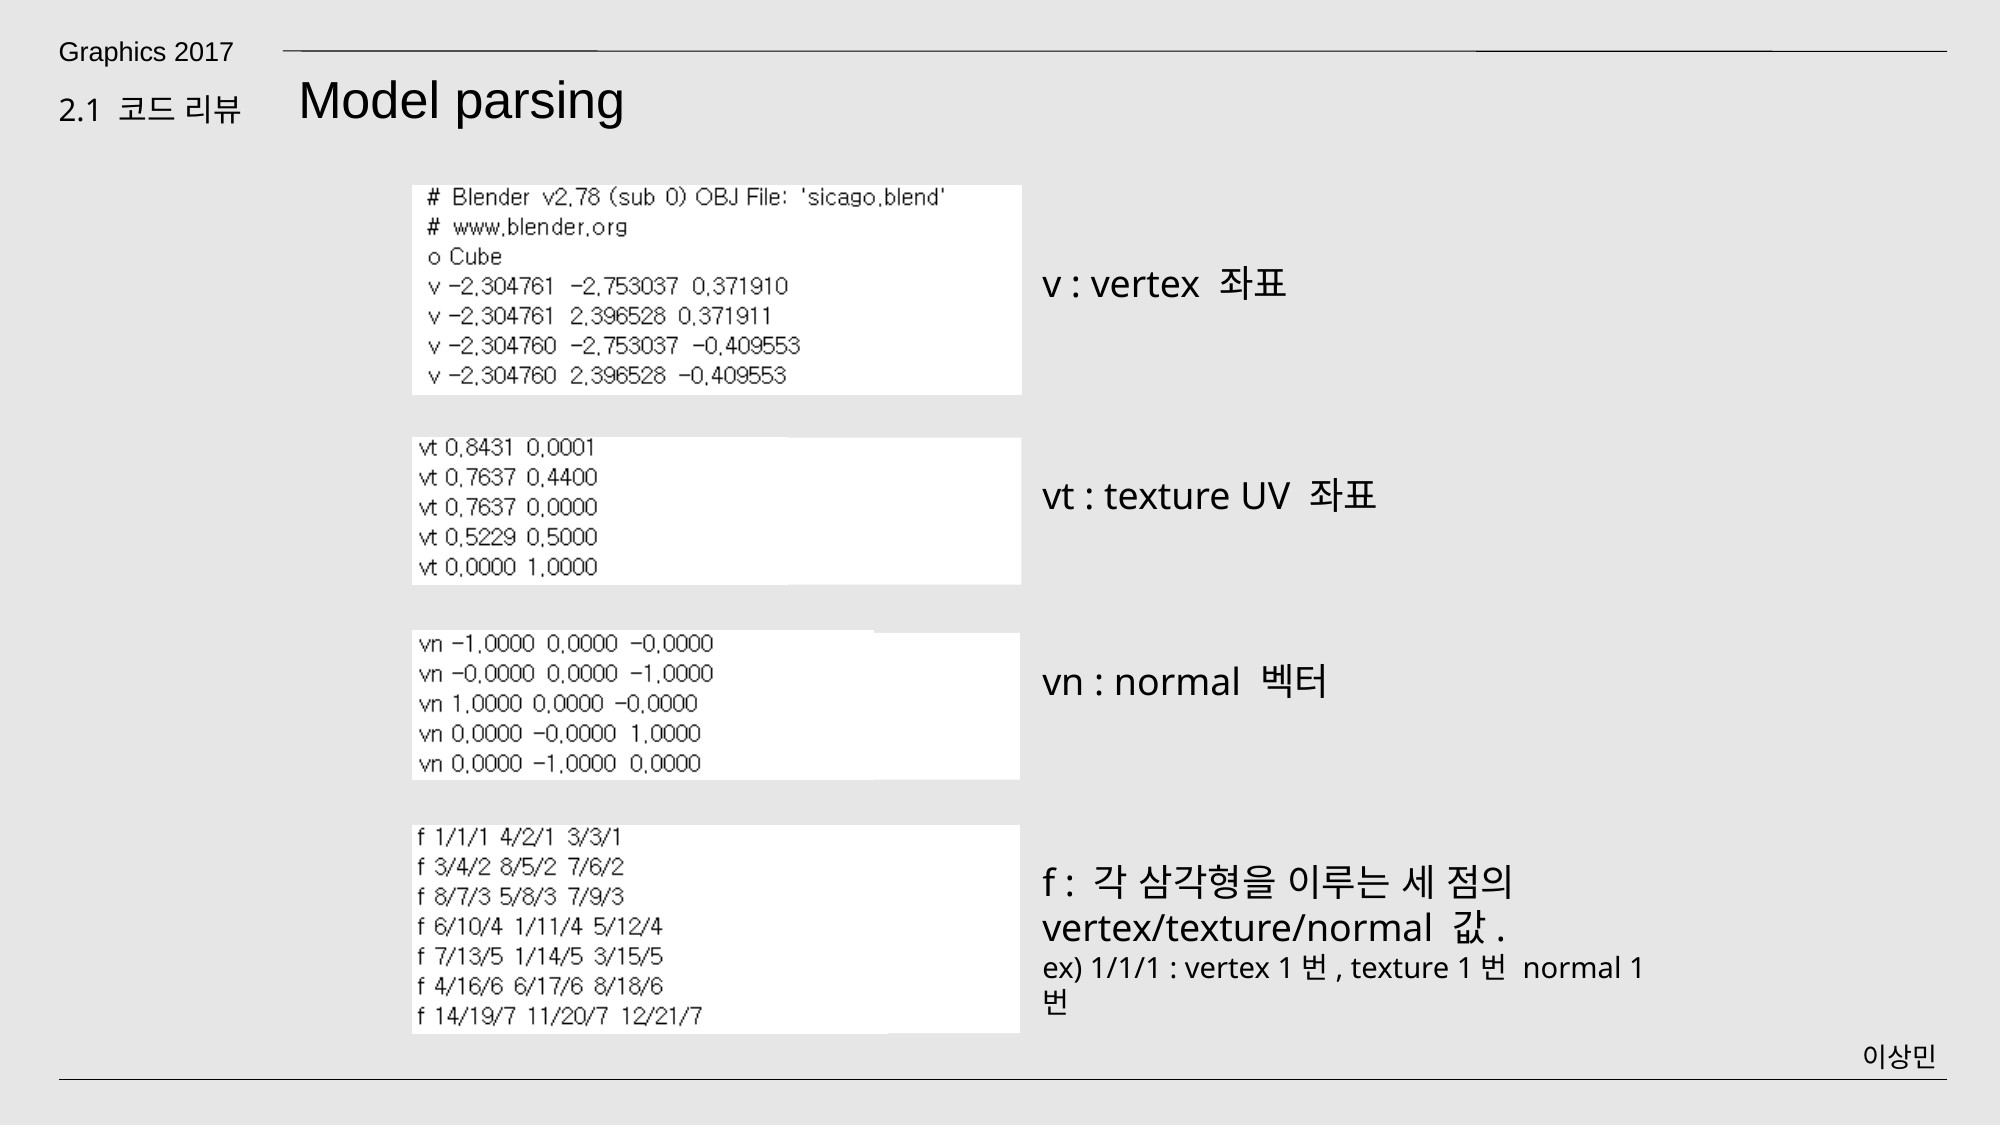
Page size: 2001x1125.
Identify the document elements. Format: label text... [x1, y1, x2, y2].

picture [412, 825, 888, 1034]
picture [412, 630, 874, 780]
text_box [774, 632, 1021, 781]
text_box Graphics 2017 [43, 27, 283, 75]
text_box 이상민 [1847, 1033, 1981, 1081]
text_box 2.1 코드 리뷰 [43, 82, 283, 135]
text_box v : vertex 좌표 [1027, 252, 1391, 313]
picture [412, 185, 1022, 395]
text_box vn : normal 벡터 [1027, 651, 1449, 711]
picture [412, 437, 788, 585]
text_box vt : texture UV 좌표 [1027, 464, 1449, 525]
text_box [774, 824, 1021, 1034]
text_box [776, 437, 1023, 586]
text_box Model parsing [283, 59, 959, 137]
text_box f : 각 삼각형을 이루는 세 점의 vertex/texture/normal 값. ex) 1/1/1 : vertex 1번, texture 1번 normal 1번 [1027, 851, 1677, 1027]
